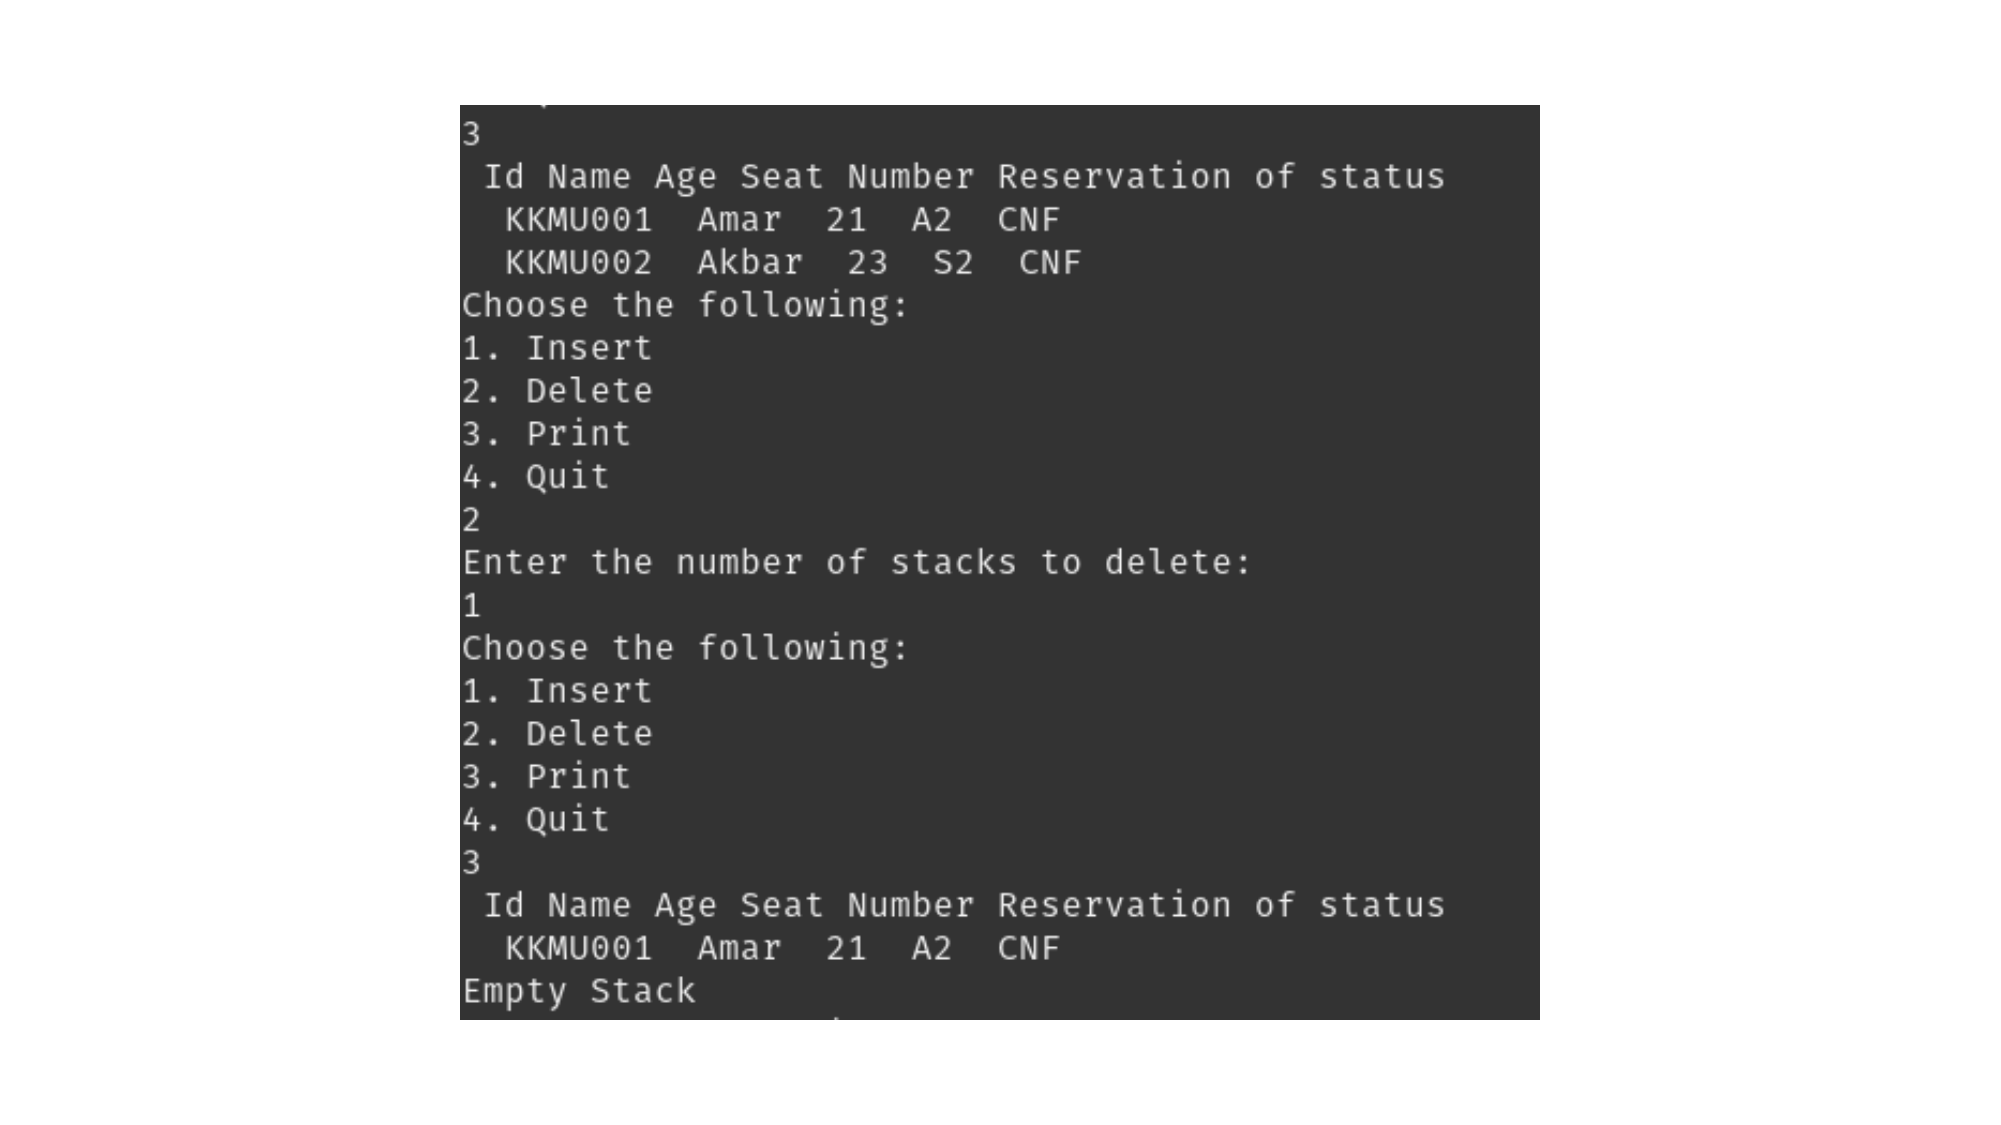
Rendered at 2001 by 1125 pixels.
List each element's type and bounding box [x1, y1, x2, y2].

picture [460, 105, 1540, 1020]
